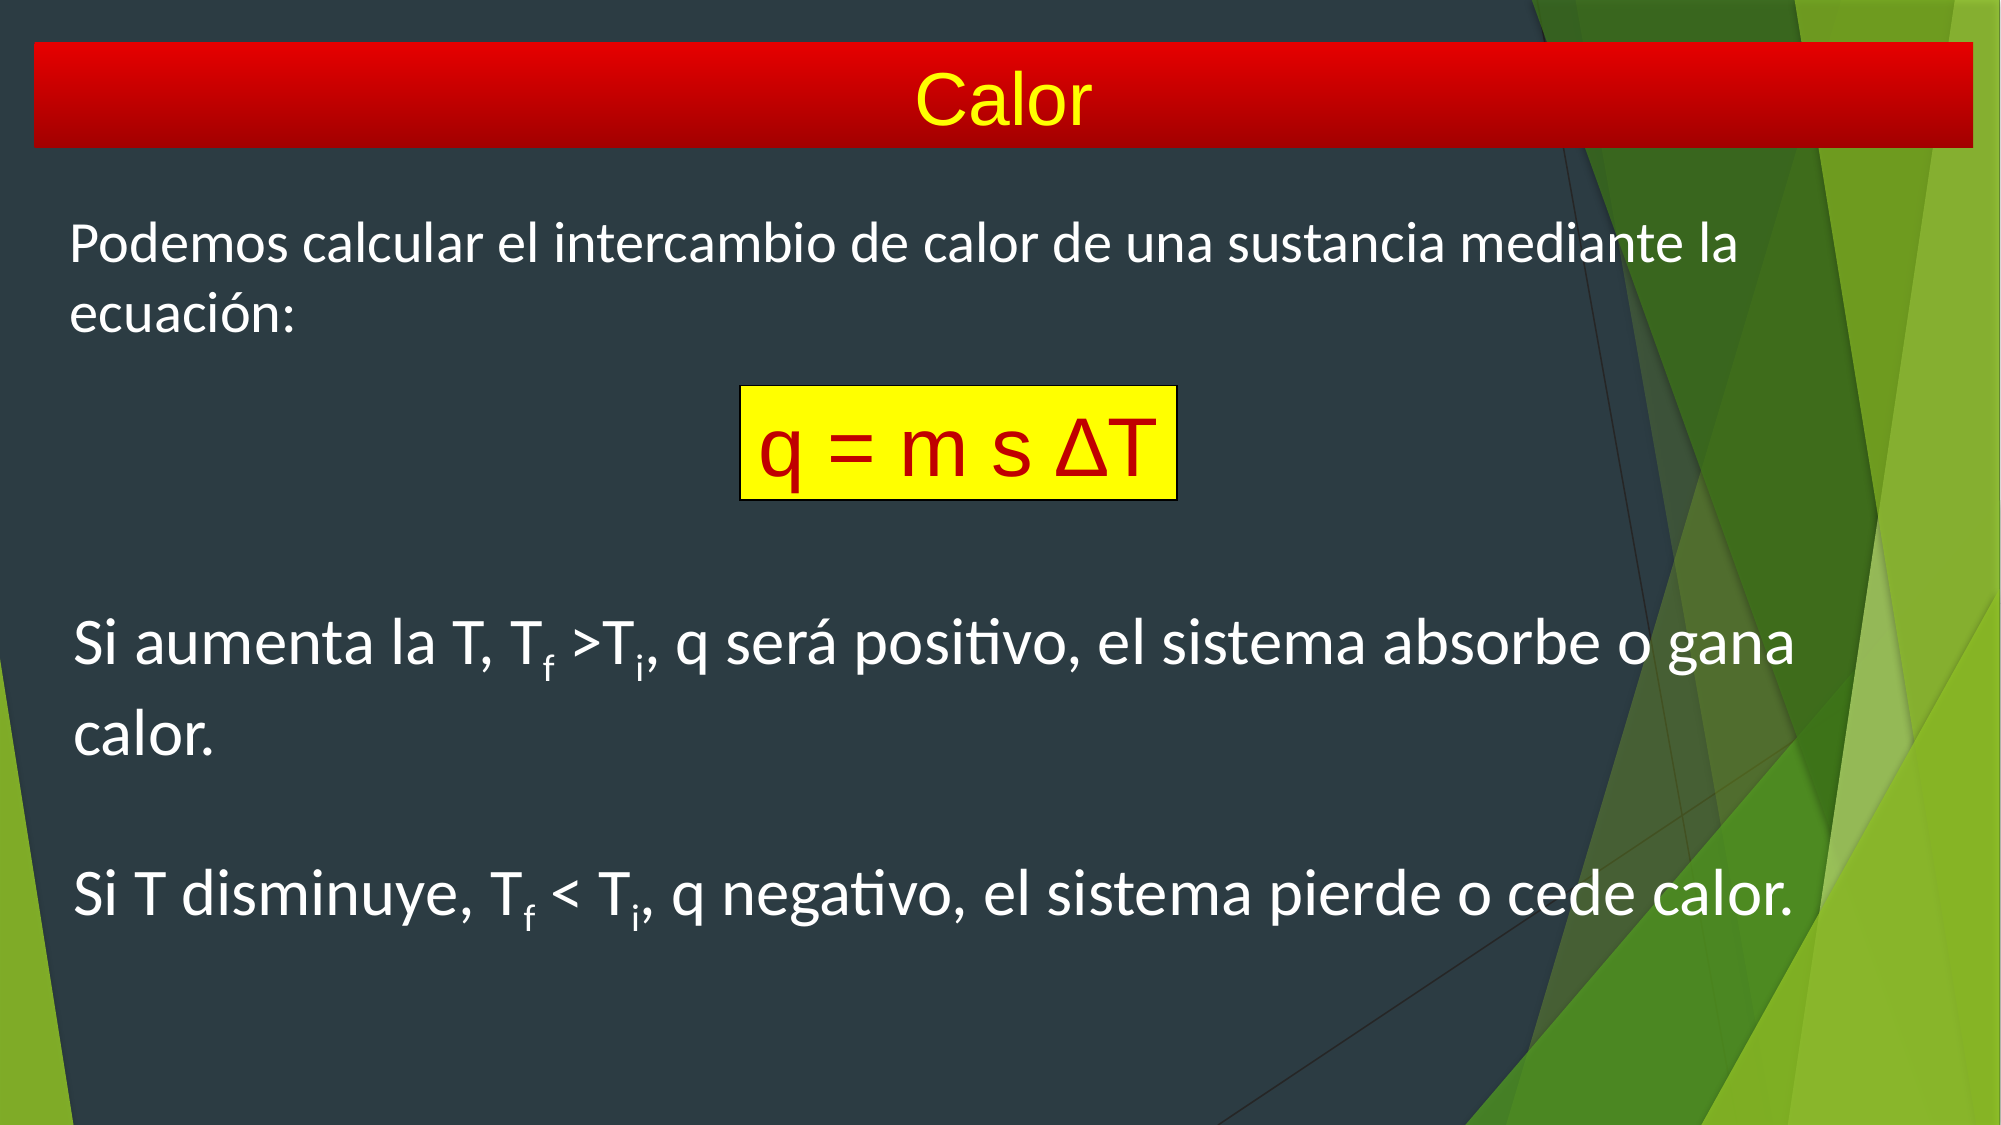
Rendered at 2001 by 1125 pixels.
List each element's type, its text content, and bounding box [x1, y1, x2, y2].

text_box q = m s ∆T [740, 385, 1177, 501]
text_box Calor [34, 42, 1974, 148]
text_box Podemos calcular el intercambio de calor de una sustancia mediante la ecuación: [55, 196, 1916, 351]
text_box Si aumenta la T, Tf >Ti, q será positivo, el sistema absorbe o gana calor. Si T disminuye, Tf < Ti, q negativo, el sistema pierde o cede calor. [58, 590, 1942, 947]
